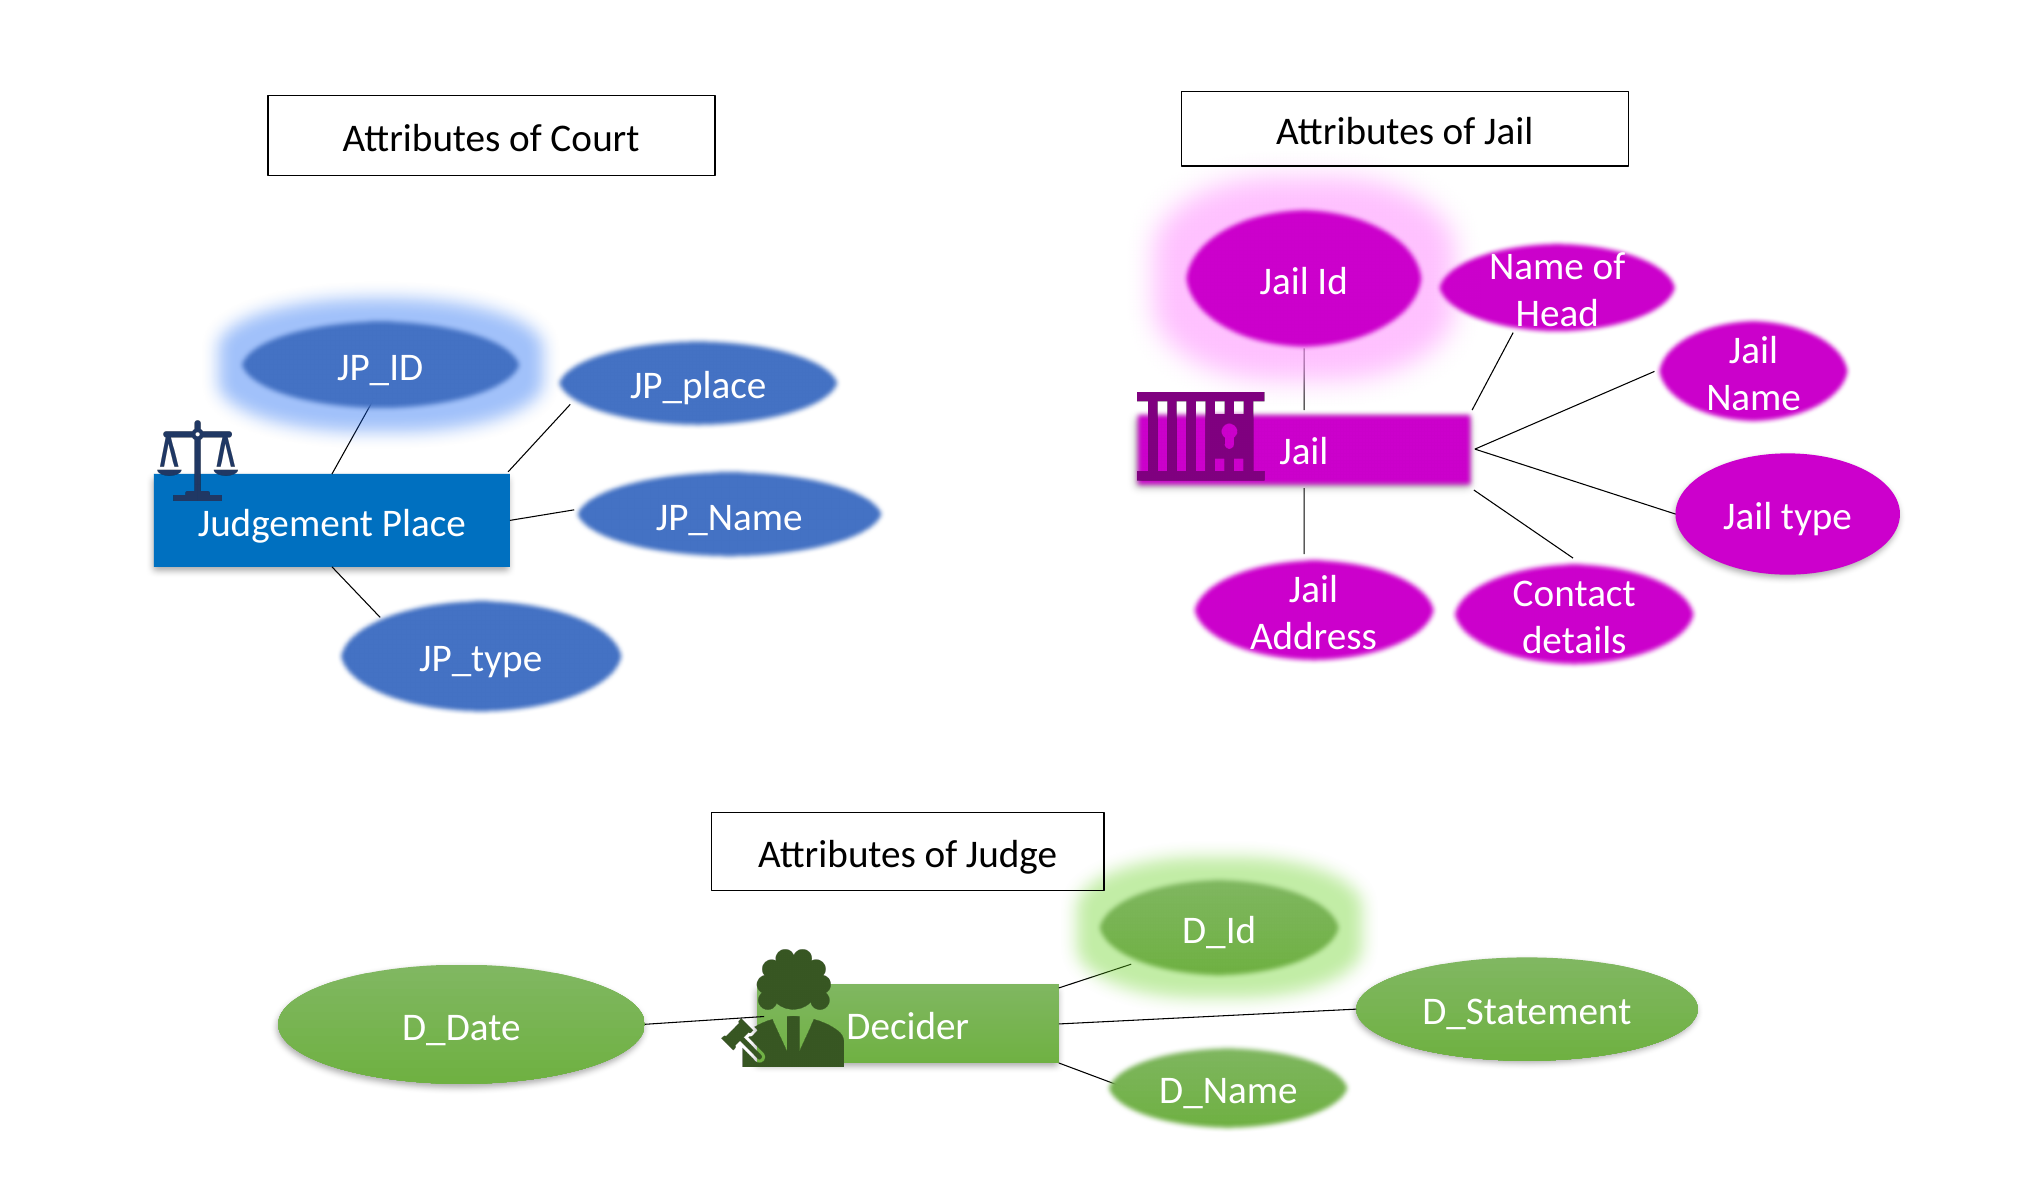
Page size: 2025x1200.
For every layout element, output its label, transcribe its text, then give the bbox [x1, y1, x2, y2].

text_box JP_type [345, 604, 618, 709]
text_box Judgement Place [153, 473, 511, 568]
text_box JP_Name [582, 475, 878, 554]
text_box Contact details [1457, 567, 1691, 663]
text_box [1474, 371, 1655, 449]
text_box Jail [1277, 418, 1467, 481]
text_box Jail Id [1190, 213, 1419, 344]
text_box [331, 566, 381, 618]
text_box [509, 509, 575, 521]
picture [717, 936, 869, 1089]
text_box Name of Head [1443, 247, 1672, 329]
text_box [331, 387, 381, 474]
text_box Jail type [1674, 452, 1902, 576]
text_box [1474, 449, 1676, 514]
text_box Jail Address [1197, 563, 1431, 658]
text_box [1058, 964, 1132, 988]
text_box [508, 404, 571, 472]
picture [149, 412, 246, 509]
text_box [1058, 1009, 1357, 1024]
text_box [1473, 489, 1574, 558]
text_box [1058, 1062, 1127, 1089]
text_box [1472, 332, 1514, 411]
text_box D_Date [278, 964, 645, 1084]
text_box Attributes of Jail [1181, 91, 1629, 166]
text_box JP_ID [244, 323, 517, 406]
text_box Decider [869, 984, 1059, 1063]
text_box D_Statement [1356, 957, 1698, 1061]
text_box D_Id [1104, 884, 1334, 971]
text_box Jail Name [1663, 324, 1845, 418]
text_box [644, 1016, 765, 1025]
picture [1124, 359, 1277, 512]
text_box D_Name [1114, 1052, 1344, 1124]
text_box JP_place [563, 344, 833, 422]
text_box Attributes of Judge [711, 812, 1104, 891]
text_box Attributes of Court [267, 95, 715, 176]
